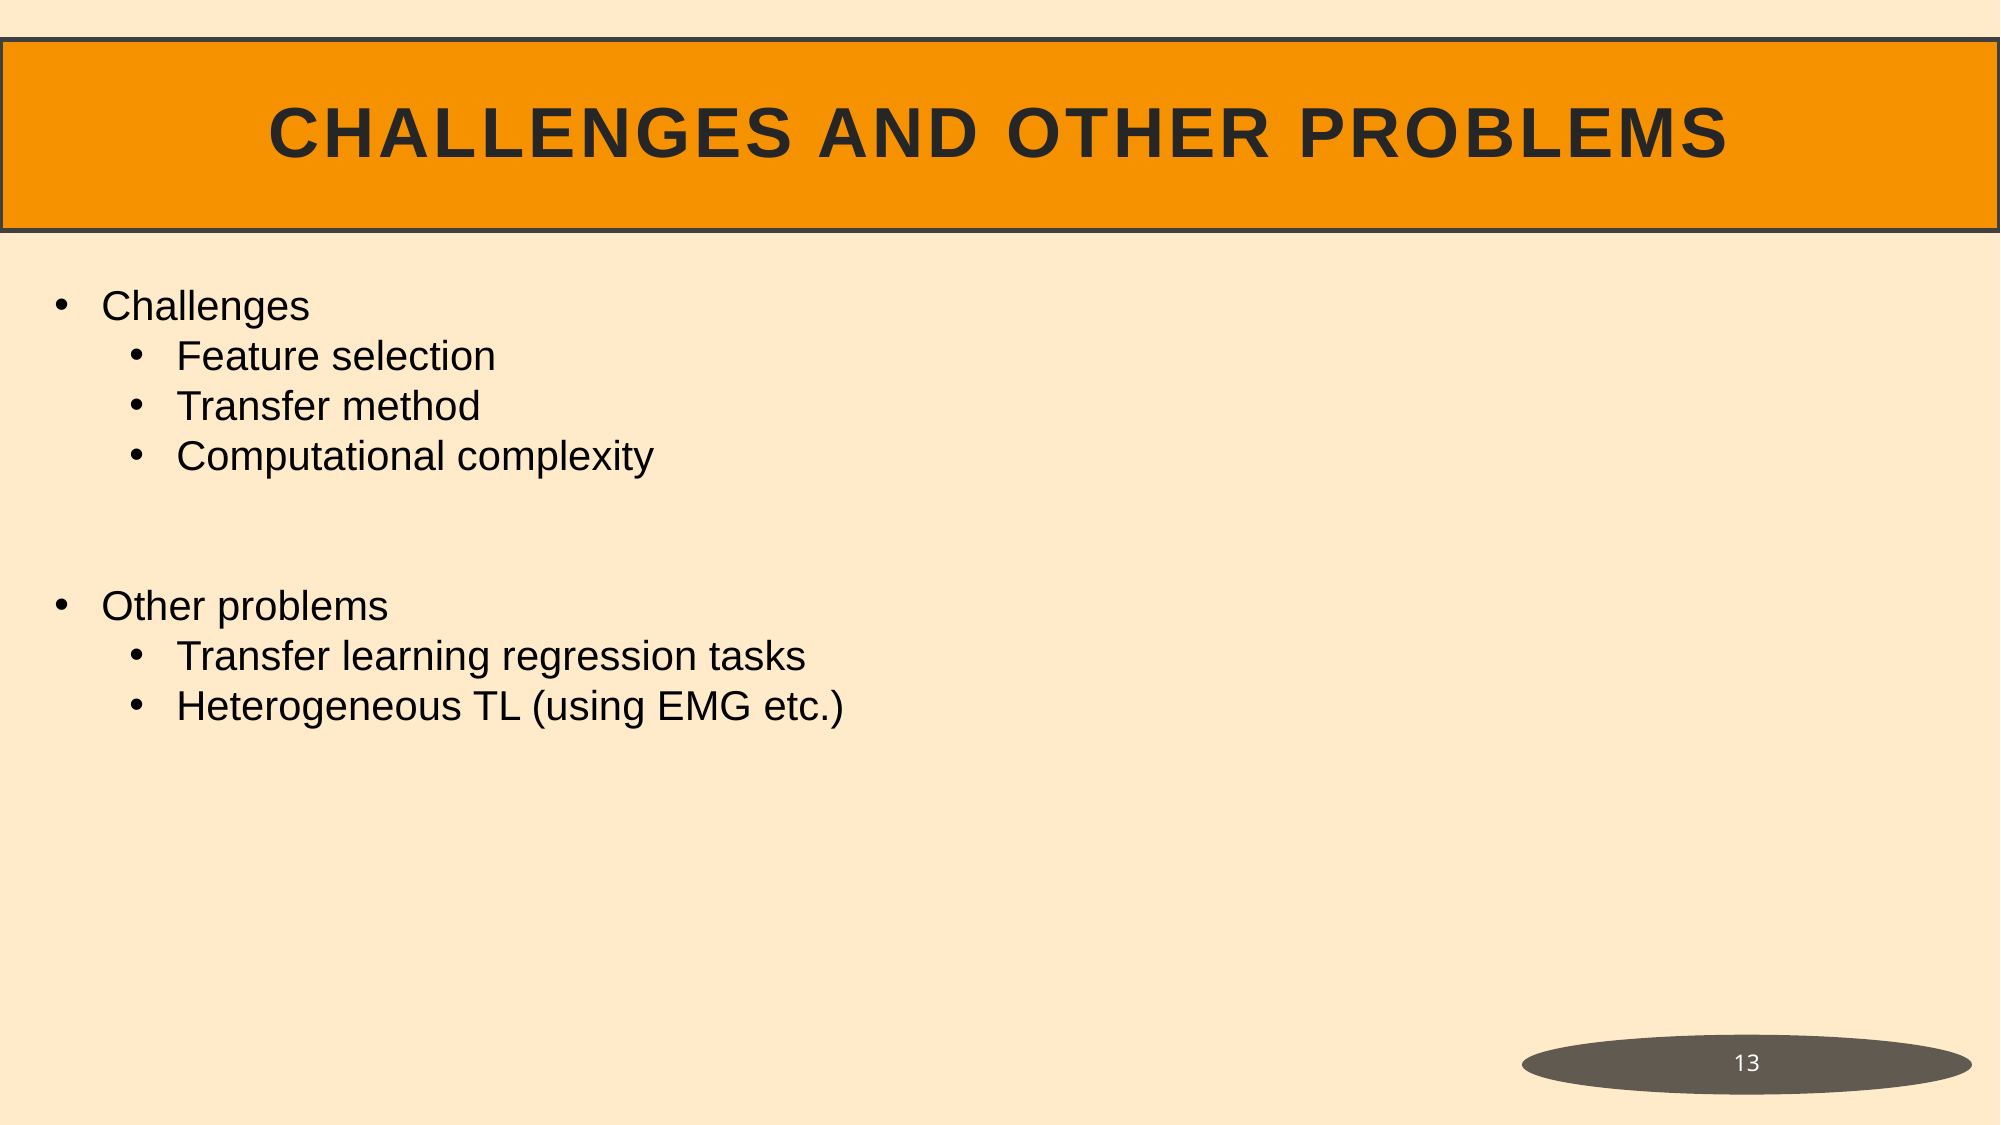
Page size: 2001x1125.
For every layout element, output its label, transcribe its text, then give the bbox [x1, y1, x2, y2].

text_box Challenges Feature selection Transfer method Computational complexity Other problems Transfer learning regression tasks Heterogeneous TL (using EMG etc.) [39, 271, 1108, 987]
slide_number 13 [1521, 1034, 1972, 1095]
title Challenges and other problems [0, 37, 2000, 233]
